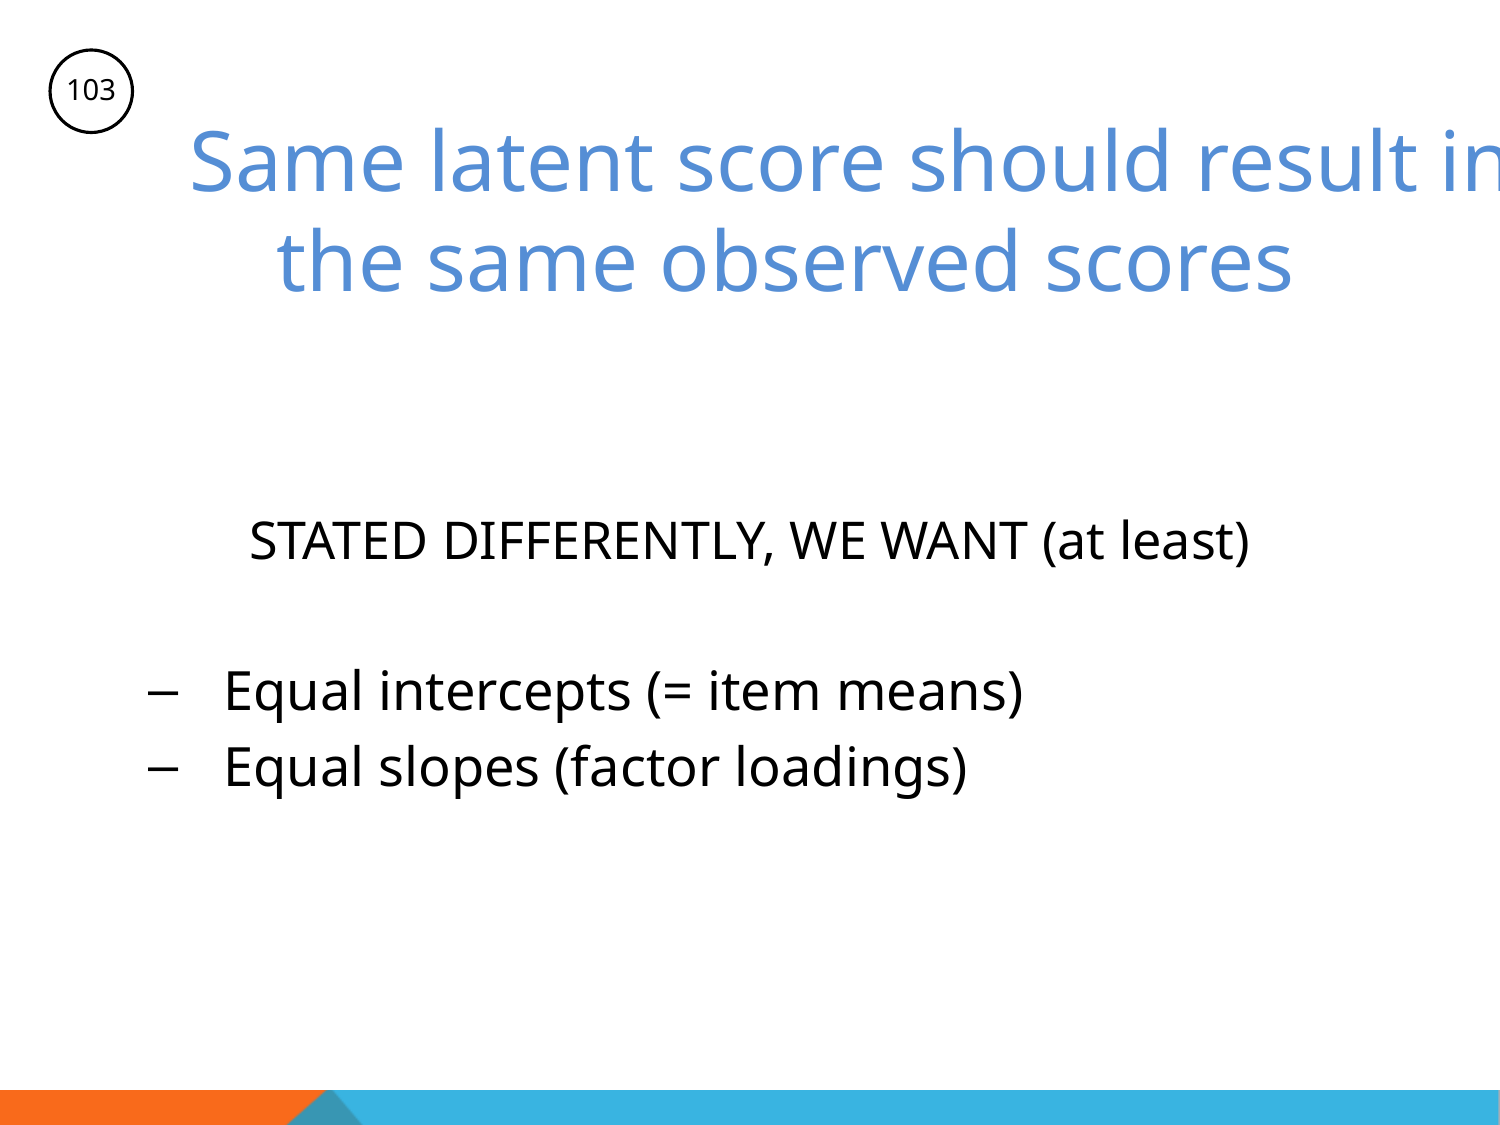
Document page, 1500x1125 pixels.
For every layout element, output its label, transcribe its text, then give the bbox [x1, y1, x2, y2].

text_box Same latent score should result in the same observed scores [174, 100, 1500, 415]
text_box STATED DIFFERENTLY, WE WANT (at least) Equal intercepts (= item means) Equal slopes (factor loadings) [133, 499, 1367, 1089]
picture [0, 1090, 1500, 1125]
